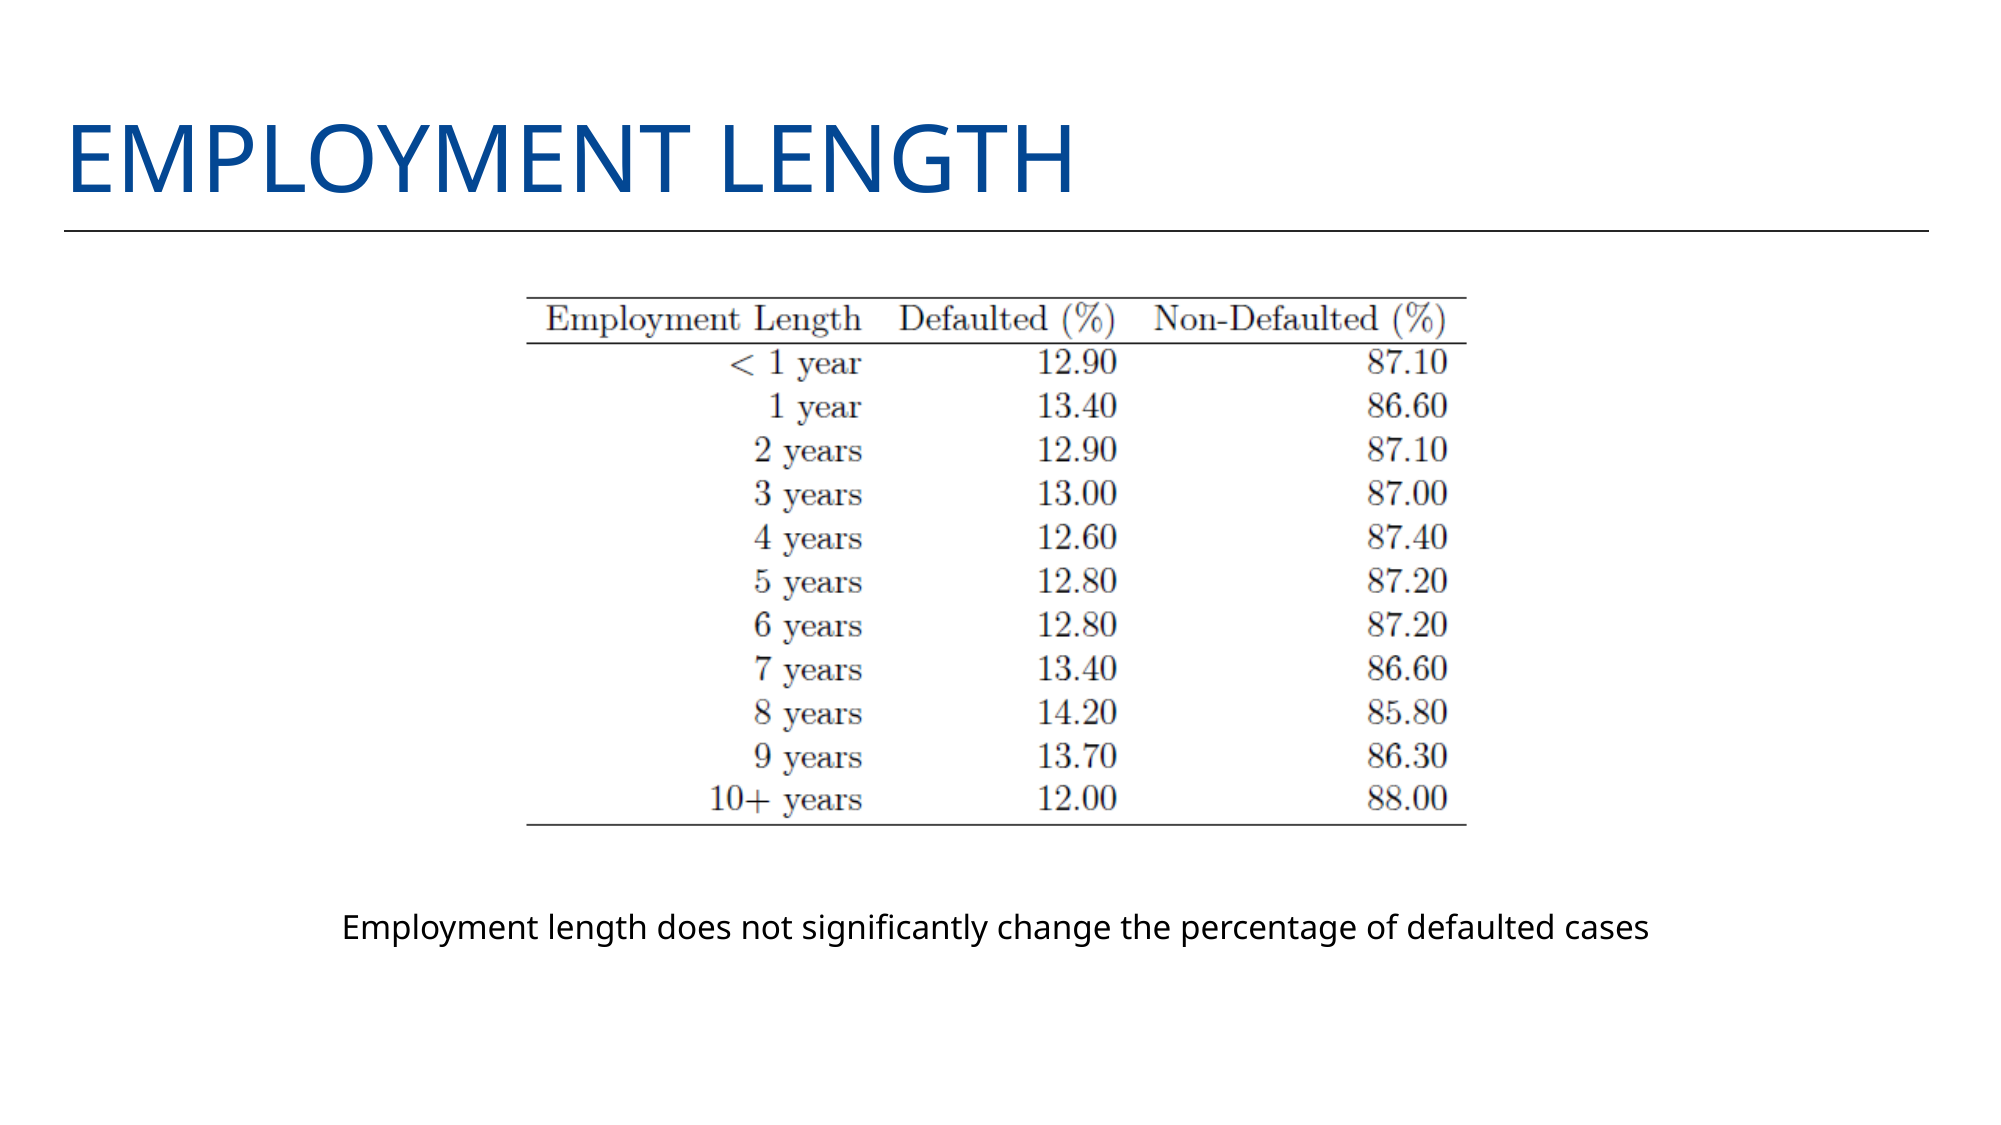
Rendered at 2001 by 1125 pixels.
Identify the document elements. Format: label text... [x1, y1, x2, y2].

title Employment Length [64, 55, 1930, 221]
picture [508, 274, 1492, 851]
list Employment length does not significantly change the percentage of defaulted cases [64, 898, 1930, 1043]
